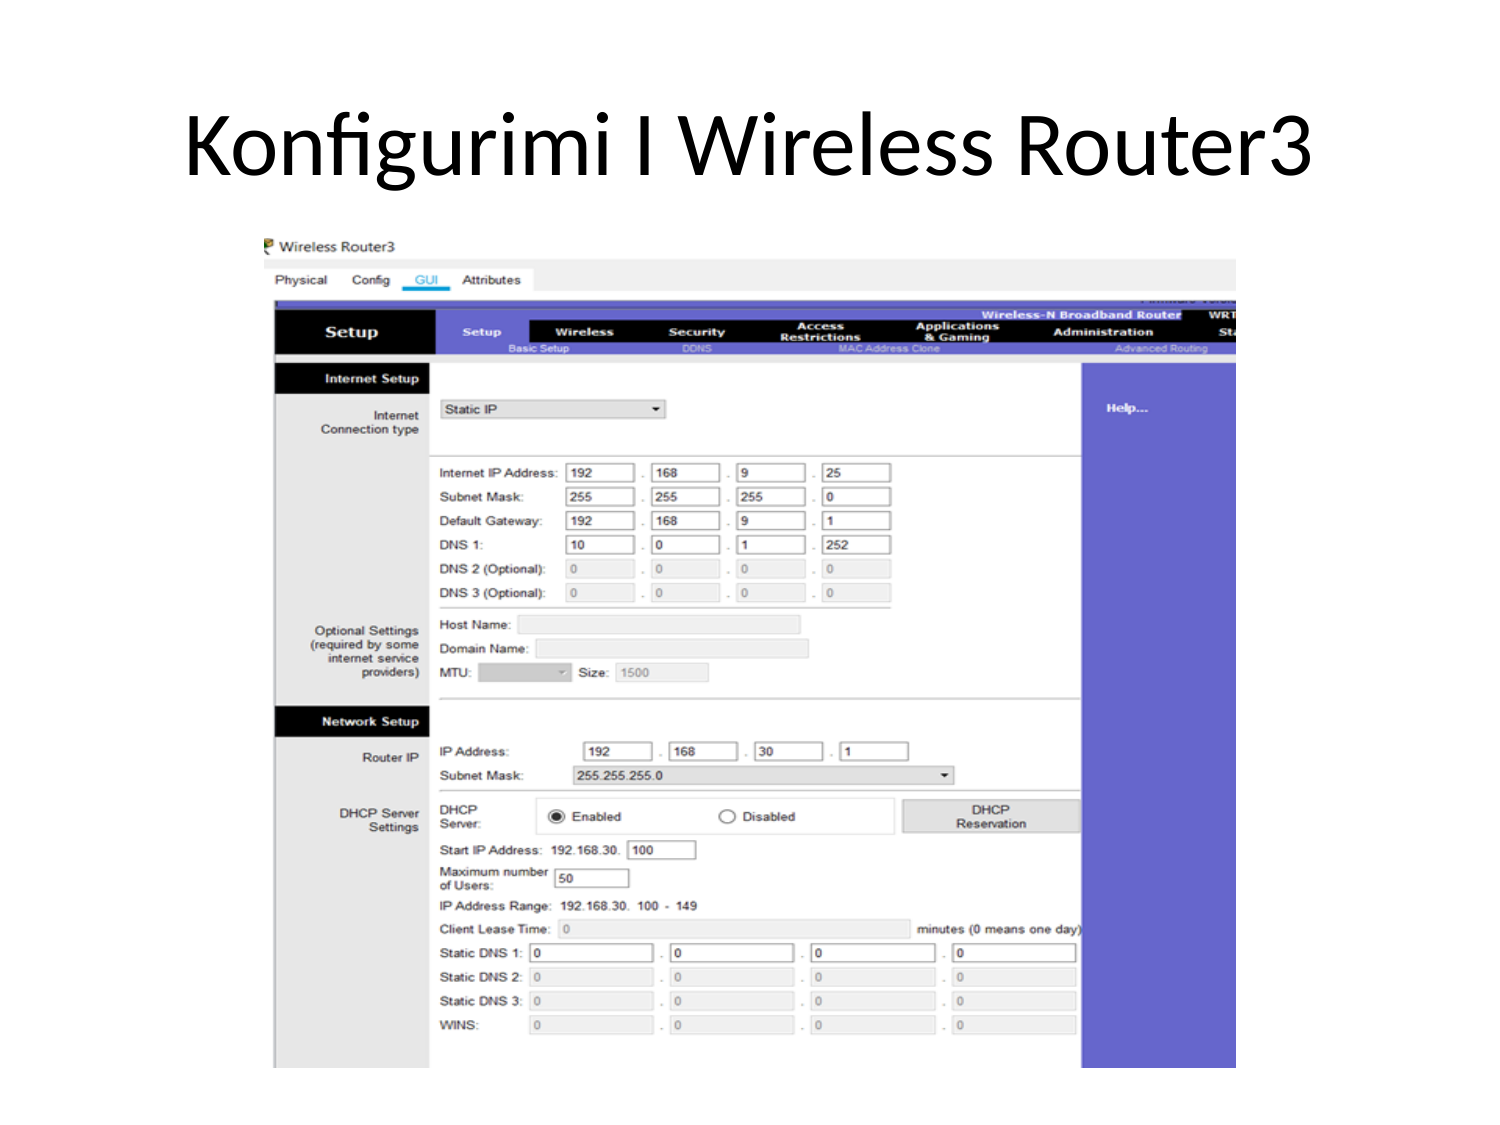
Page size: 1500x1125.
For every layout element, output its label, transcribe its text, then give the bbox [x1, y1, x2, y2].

title Konfigurimi I Wireless Router3 [75, 45, 1425, 233]
picture [263, 237, 1237, 1068]
